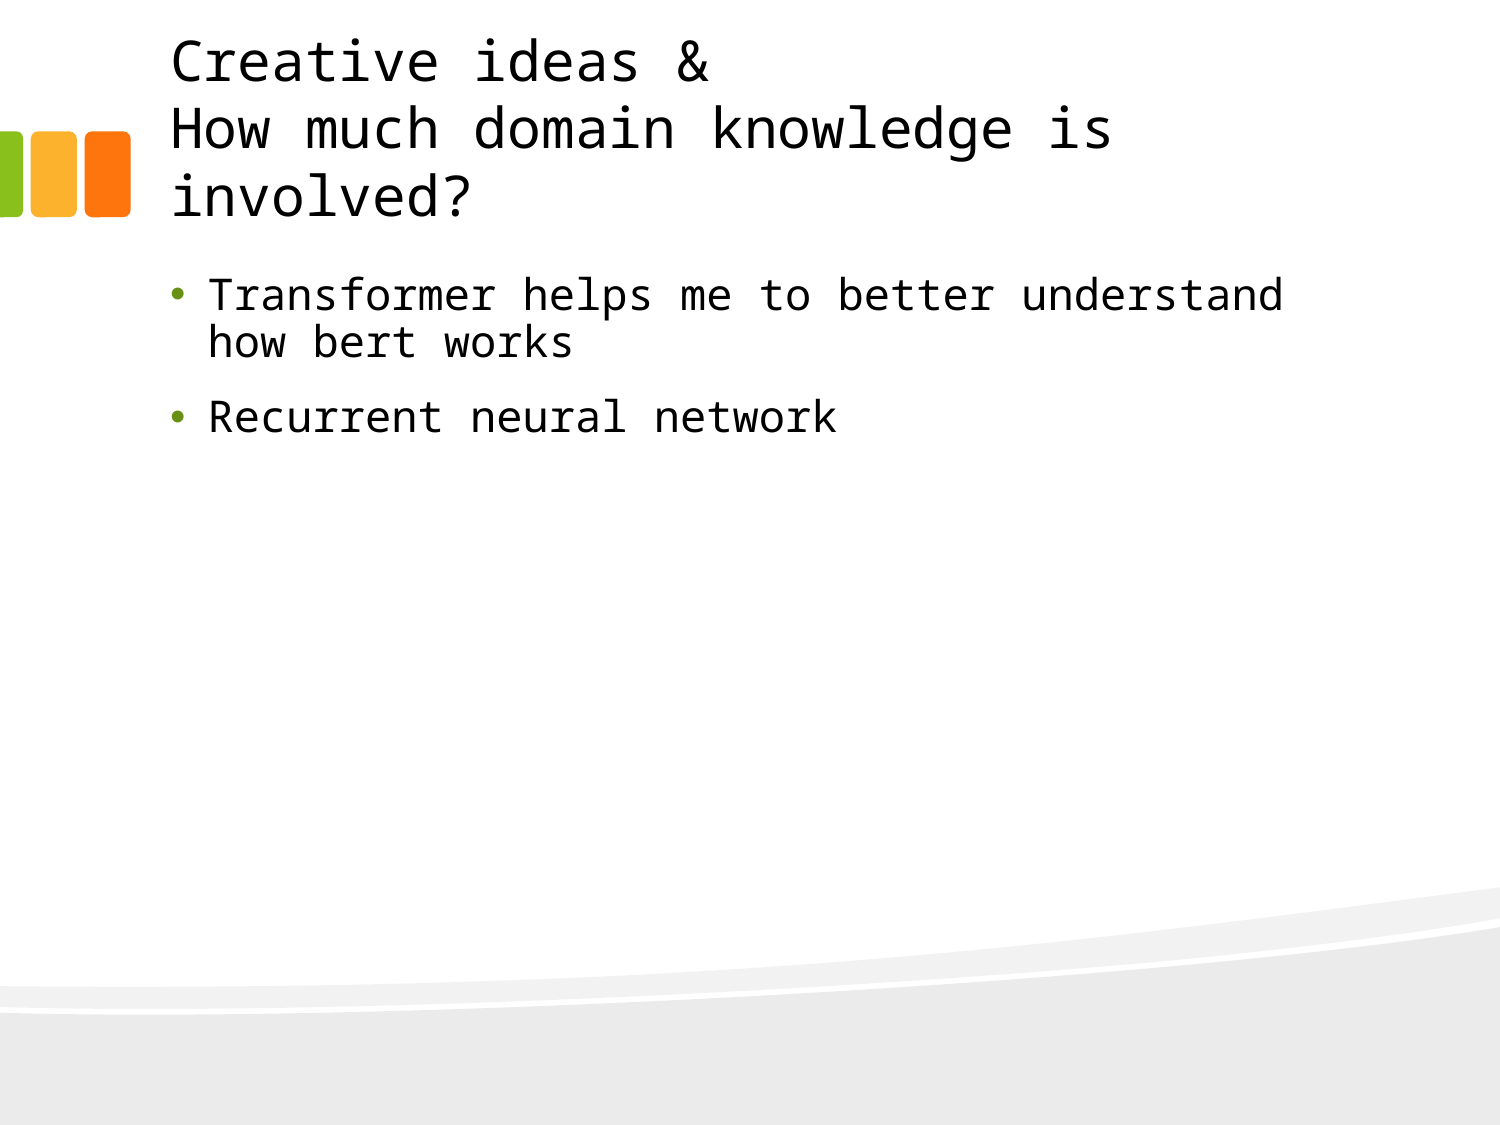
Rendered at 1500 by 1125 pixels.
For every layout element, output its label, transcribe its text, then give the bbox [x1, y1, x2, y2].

title Creative ideas & How much domain knowledge is involved? [150, 24, 1350, 238]
list Transformer helps me to better understand how bert works Recurrent neural network [150, 262, 1350, 1013]
